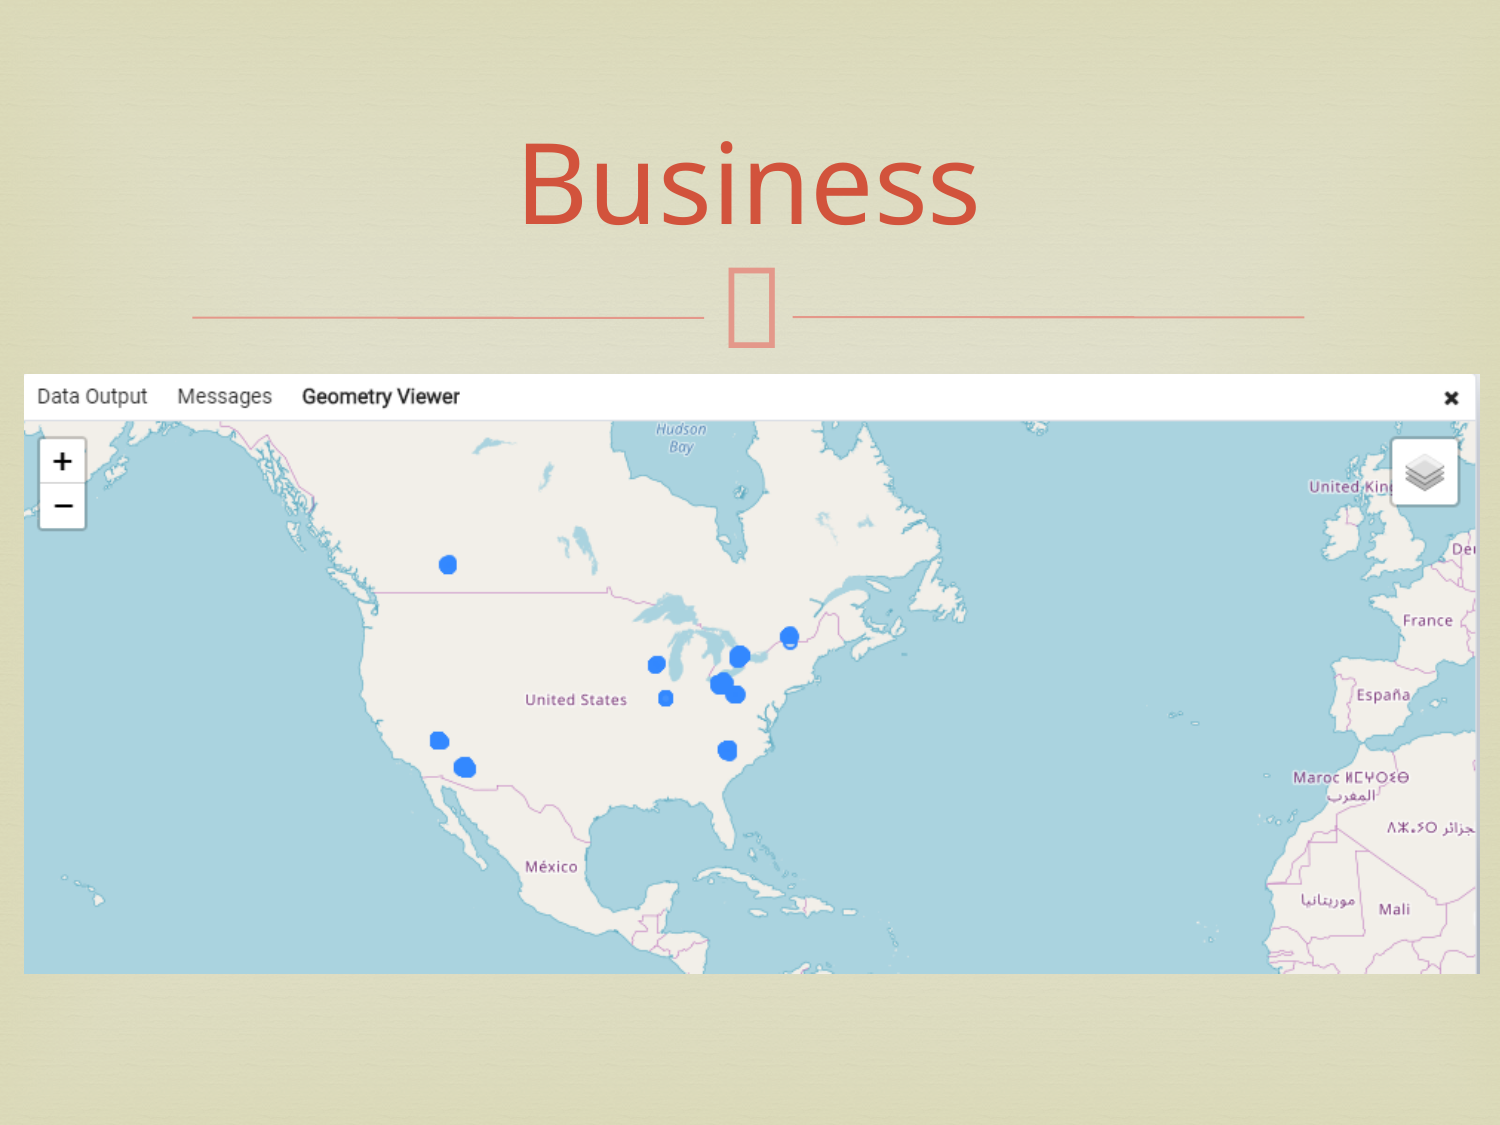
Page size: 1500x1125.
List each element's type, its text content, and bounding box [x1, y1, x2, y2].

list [24, 374, 1480, 974]
title Business [112, 93, 1386, 267]
